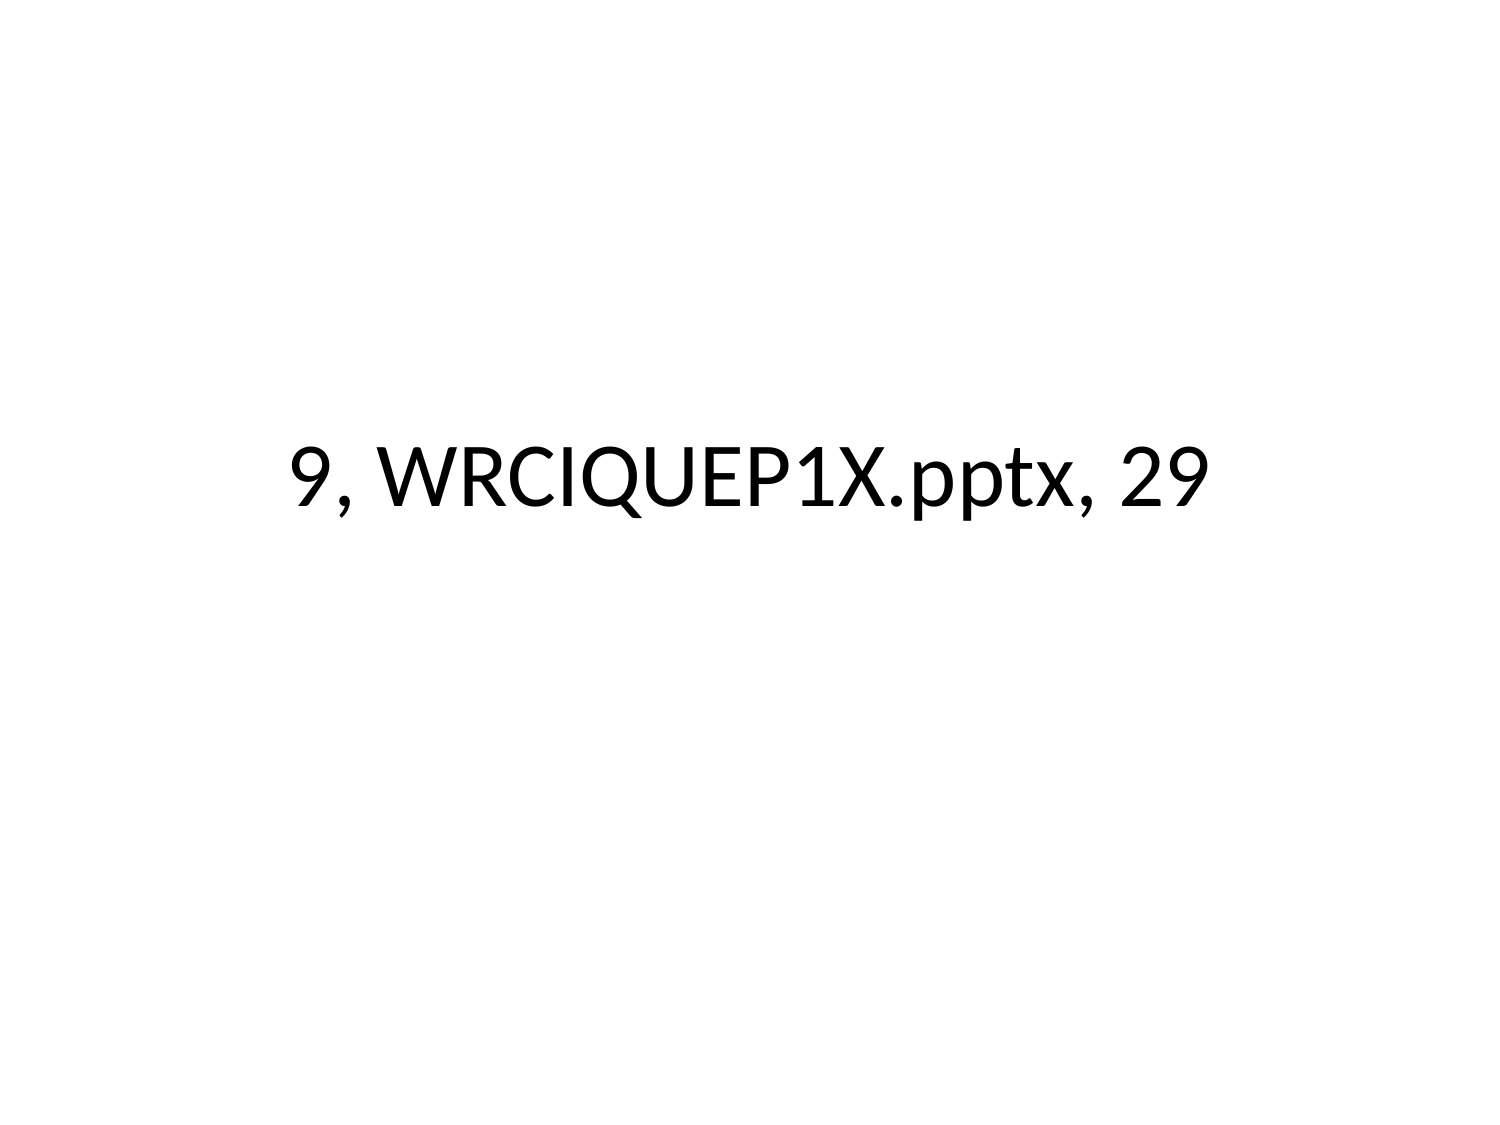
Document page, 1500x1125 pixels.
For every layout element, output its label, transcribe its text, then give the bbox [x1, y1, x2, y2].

title 9, WRCIQUEP1X.pptx, 29 [112, 349, 1388, 591]
